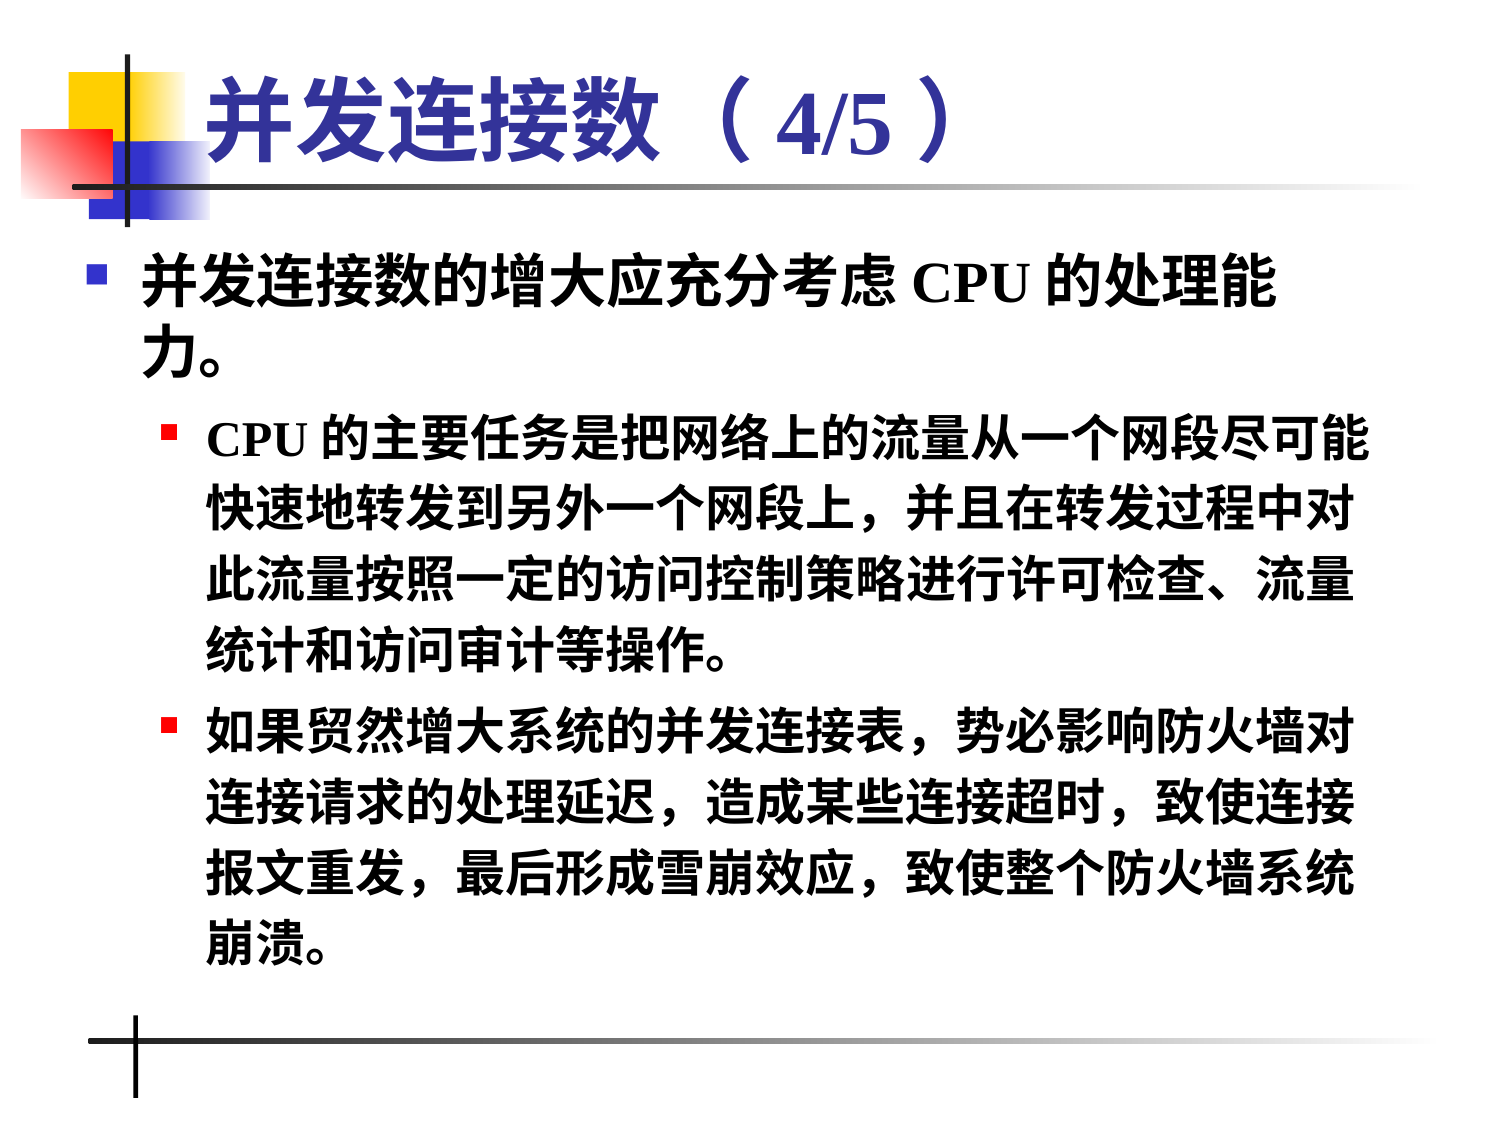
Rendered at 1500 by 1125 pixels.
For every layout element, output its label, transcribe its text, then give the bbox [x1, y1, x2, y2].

title 并发连接数（4/5） [188, 23, 1468, 181]
list 并发连接数的增大应充分考虑CPU的处理能力。 CPU的主要任务是把网络上的流量从一个网段尽可能快速地转发到另外一个网段上，并且在转发过程中对此流量按照一定的访问控制策略进行许可检查、流量统计和访问审计等操作。 如果贸然增大系统的并发连接表，势必影响防火墙对连接请求的处理延迟，造成某些连接超时，致使连接报文重发，最后形成雪崩效应，致使整个防火墙系统崩溃。 [68, 235, 1410, 912]
